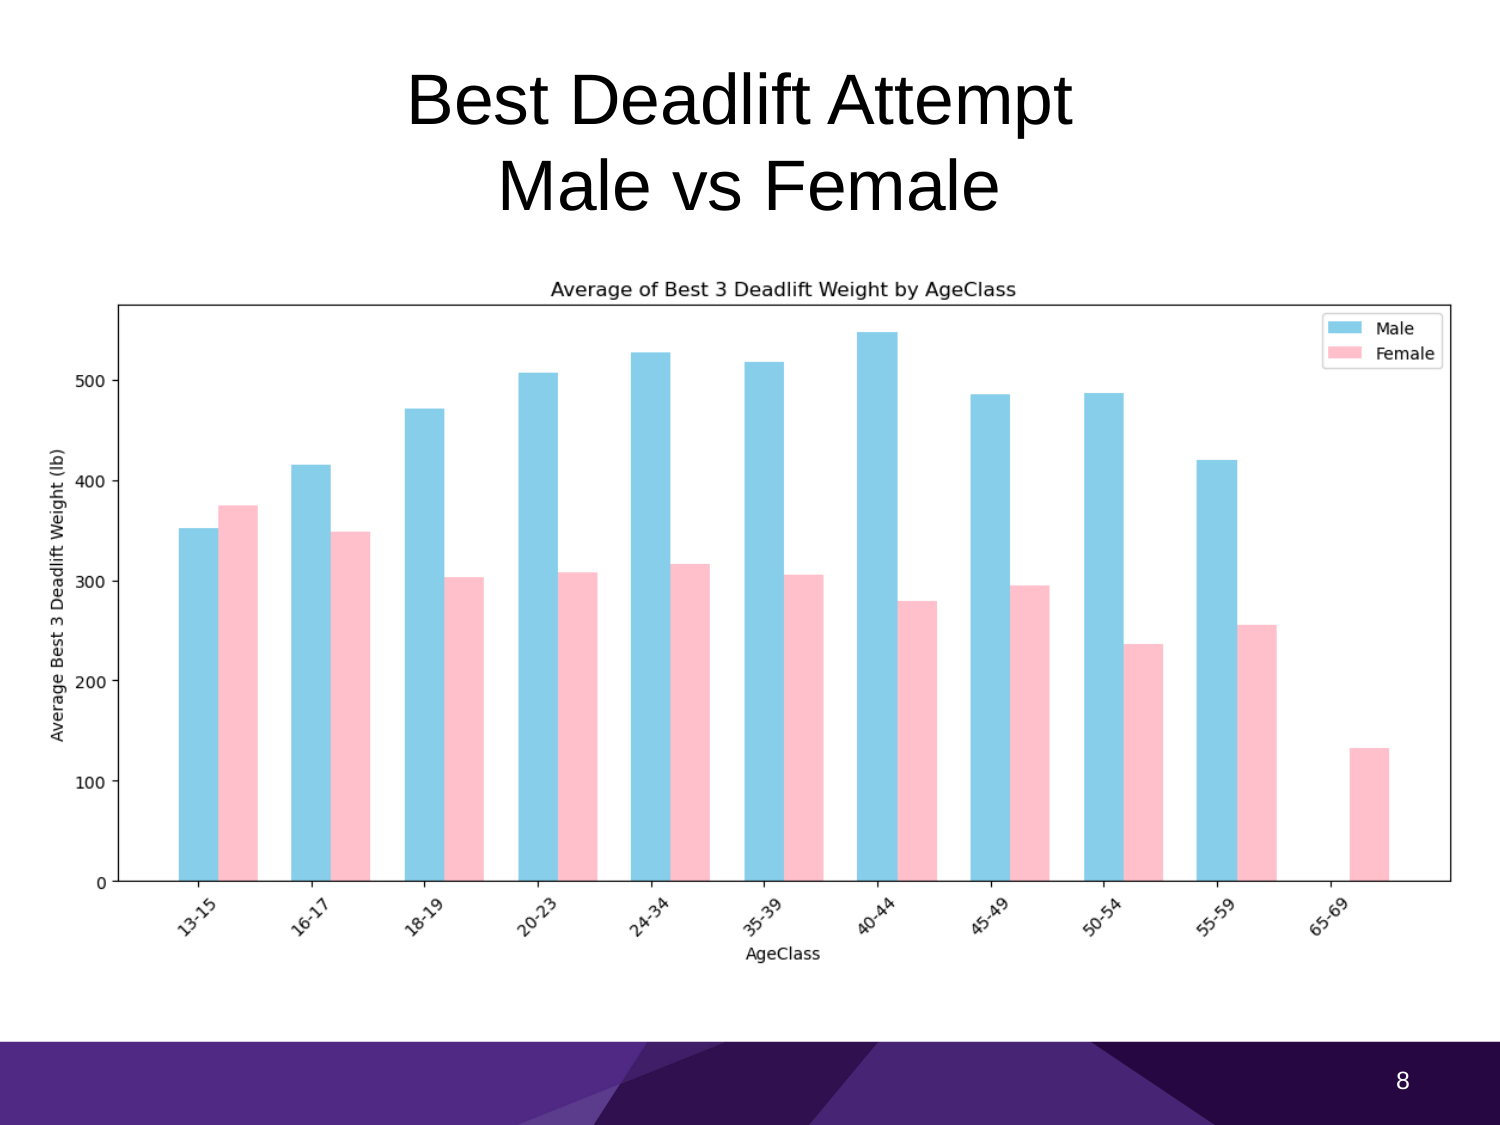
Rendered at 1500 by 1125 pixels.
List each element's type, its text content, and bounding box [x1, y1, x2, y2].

slide_number 7 [1074, 1042, 1425, 1103]
title Best Deadlift Attempt Male vs Female [75, 45, 1425, 233]
picture [0, 0, 1500, 1125]
